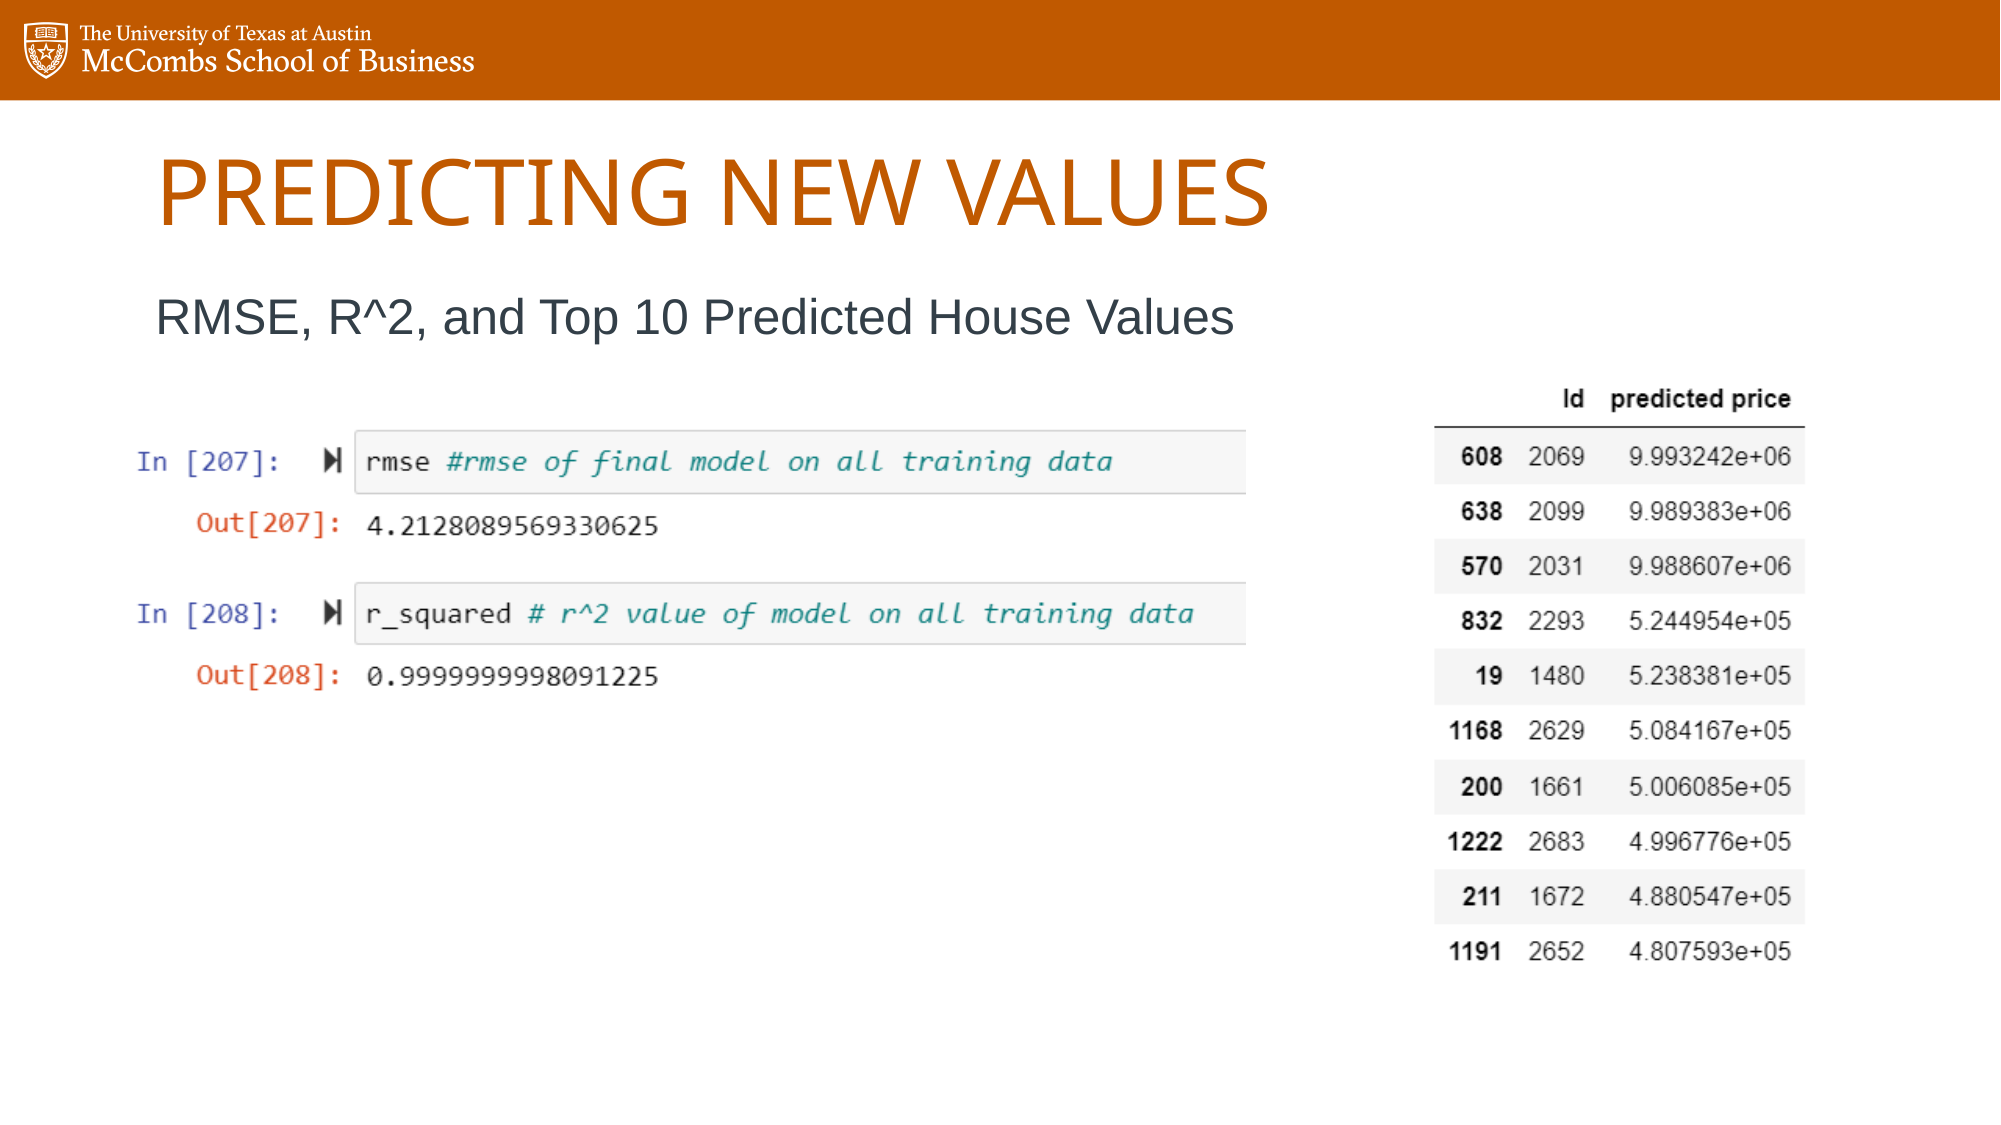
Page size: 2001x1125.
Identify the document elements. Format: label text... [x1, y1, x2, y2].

title Predicting New Values [140, 139, 1866, 246]
list RMSE, R^2, and Top 10 Predicted House Values [140, 246, 1866, 368]
picture [1418, 367, 1824, 998]
picture [24, 22, 474, 79]
picture [120, 413, 1246, 711]
